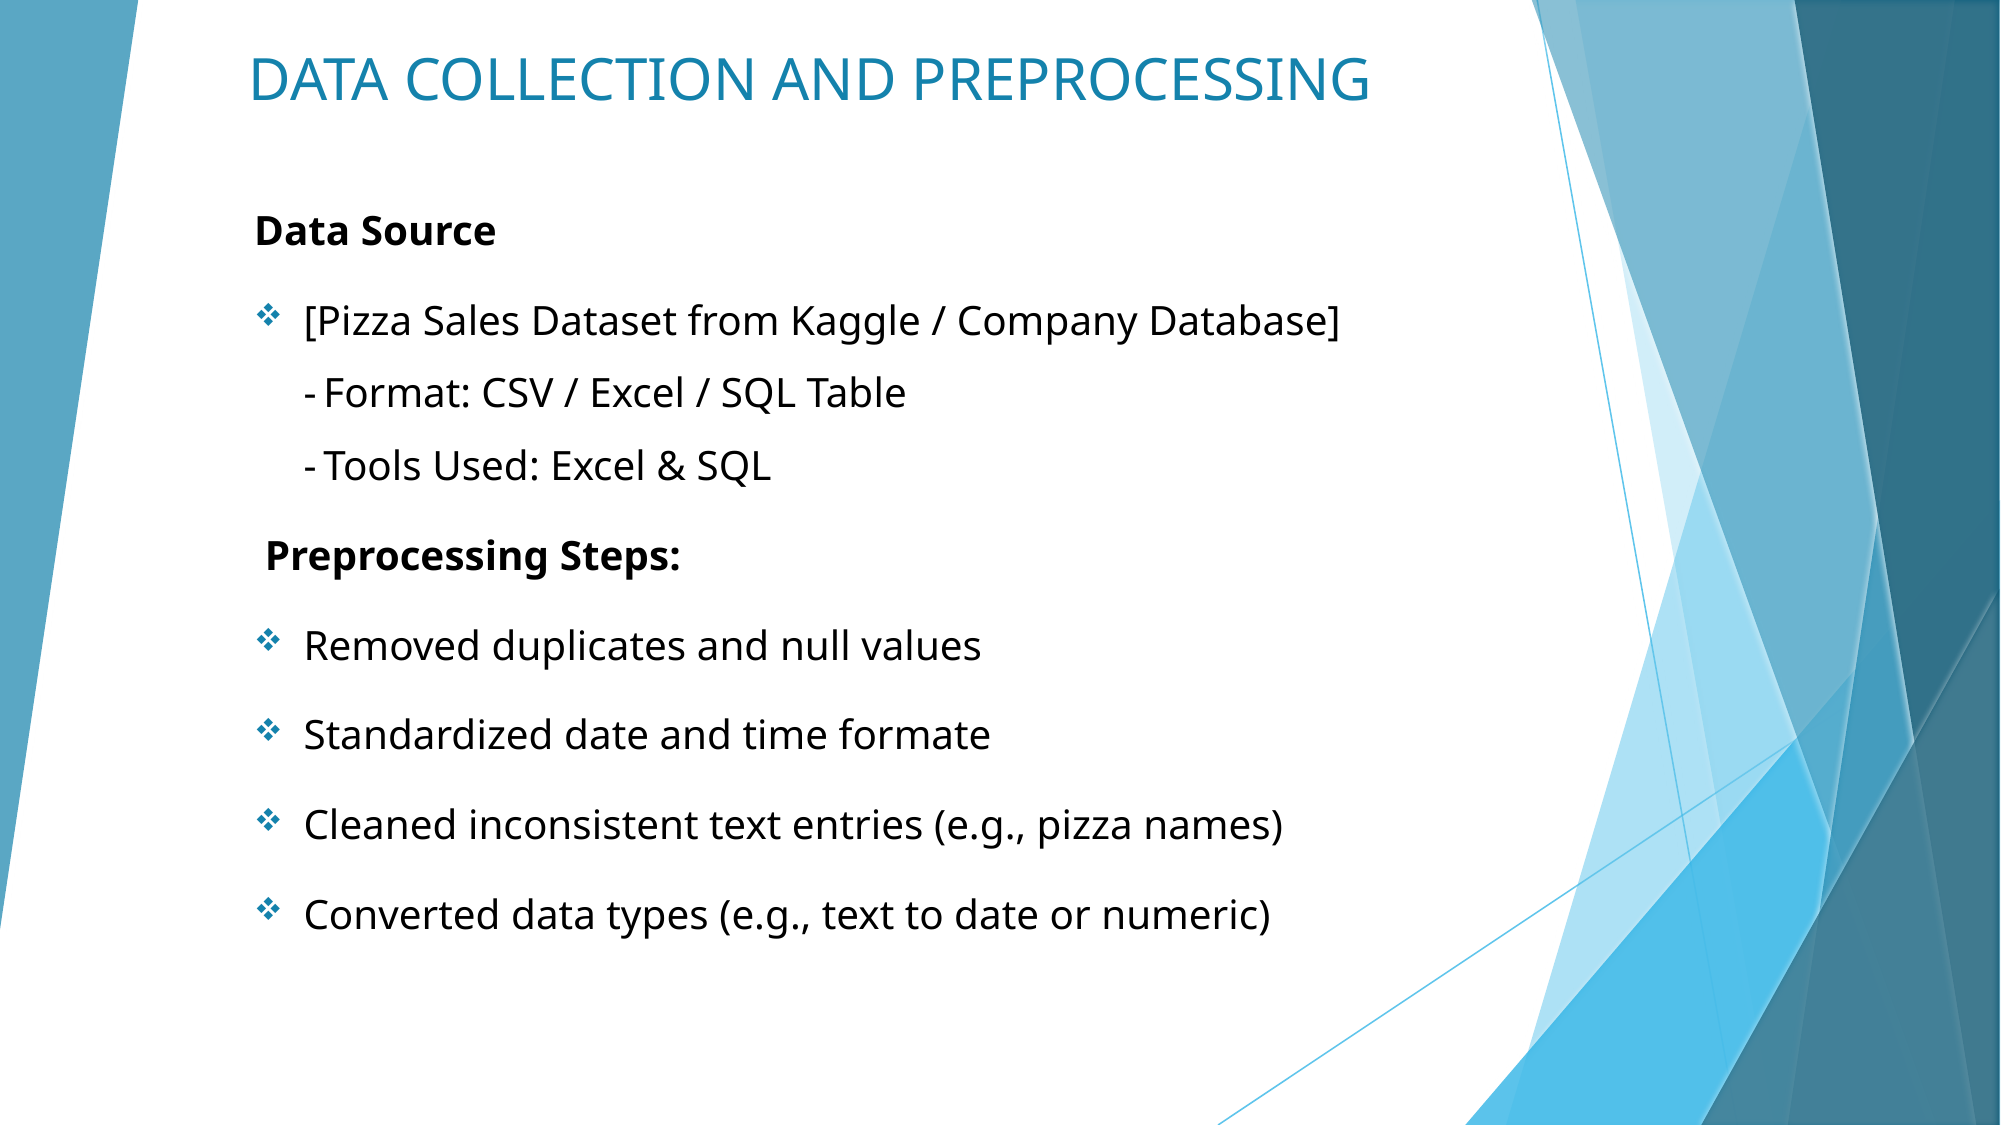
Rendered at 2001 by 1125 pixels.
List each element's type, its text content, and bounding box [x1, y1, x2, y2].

subtitle Data Source [Pizza Sales Dataset from Kaggle / Company Database] - Format: CSV / Excel / SQL Table - Tools Used: Excel & SQL Preprocessing Steps: Removed duplicates and null values Standardized date and time formate Cleaned inconsistent text entries (e.g., pizza names) Converted data types (e.g., text to date or numeric) [239, 173, 1628, 952]
title DATA COLLECTION AND PREPROCESSING [110, 0, 1388, 121]
